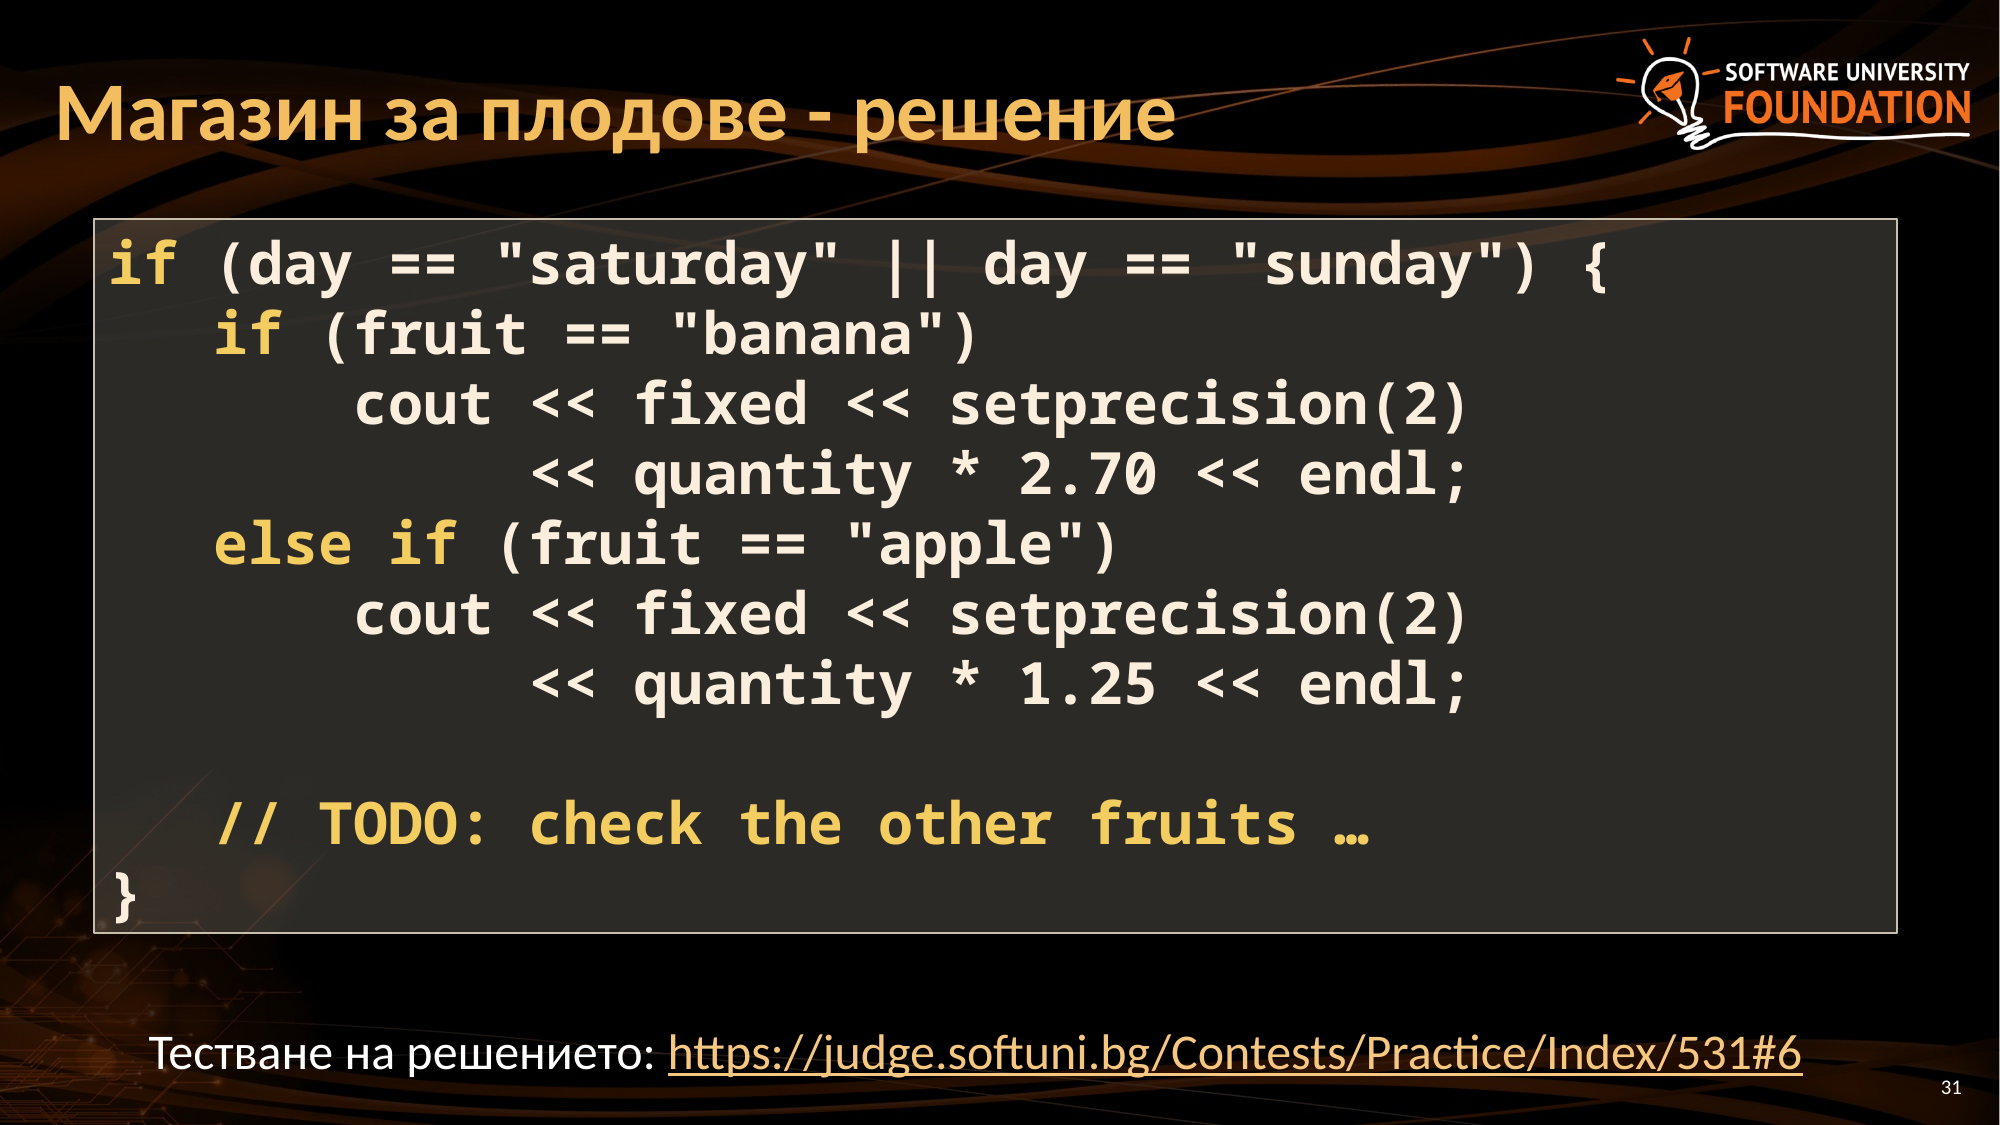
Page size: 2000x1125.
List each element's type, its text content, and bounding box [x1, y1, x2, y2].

text_box if (day == "saturday" || day == "sunday") { if (fruit == "banana") cout << fixed << setprecision(2) << quantity * 2.70 << endl; else if (fruit == "apple") cout << fixed << setprecision(2) << quantity * 1.25 << endl; // TODO: check the other fruits … } [93, 218, 1898, 934]
picture [0, 0, 2000, 1125]
title Магазин за плодове - решение [37, 22, 1609, 205]
text_box Тестване на решението: https://judge.softuni.bg/Contests/Practice/Index/531#6 [133, 1011, 1884, 1087]
slide_number 31 [1897, 1070, 1968, 1103]
